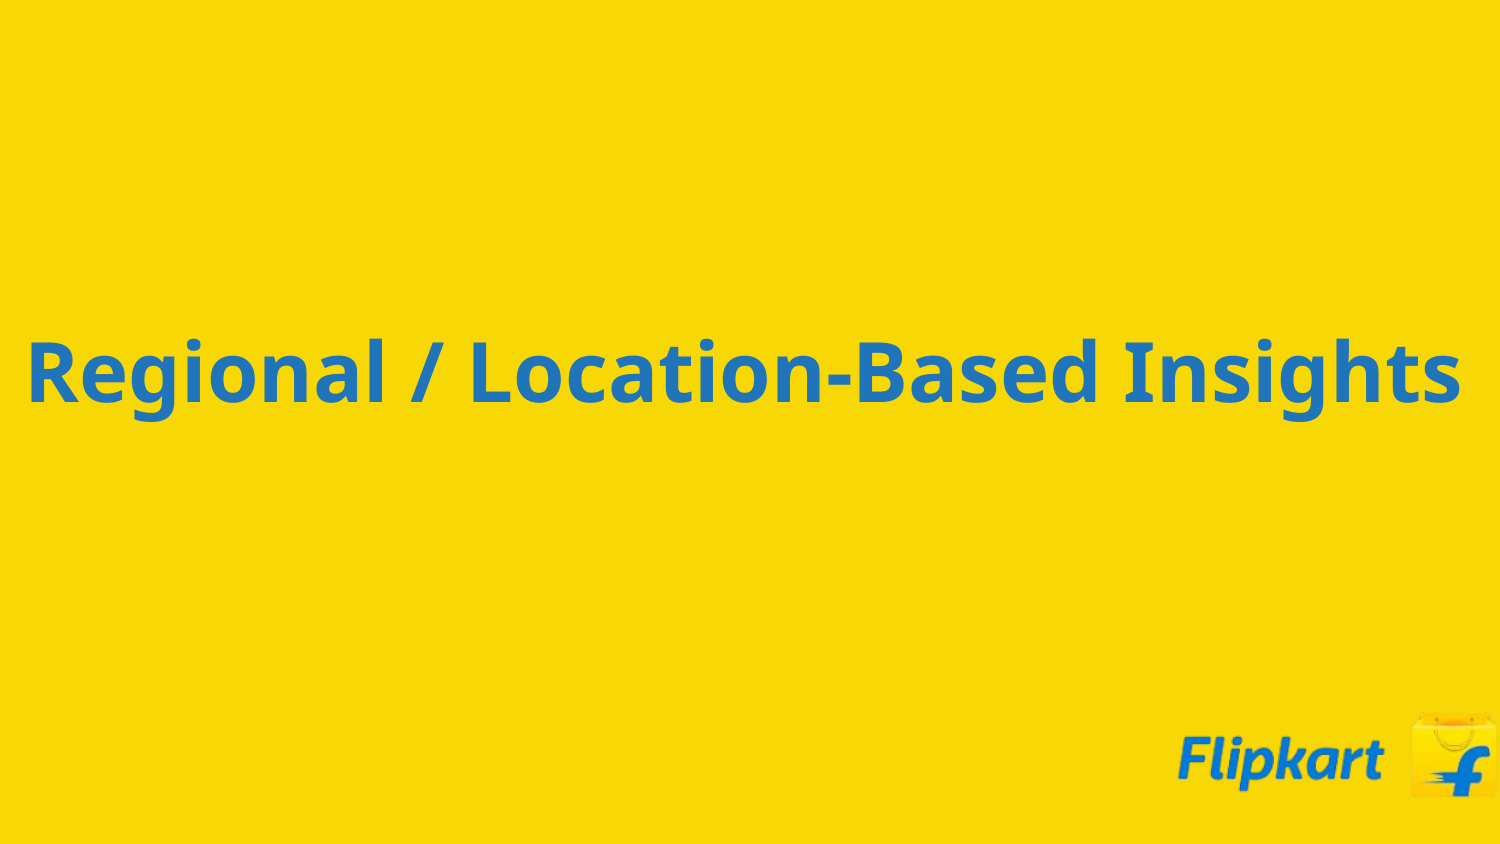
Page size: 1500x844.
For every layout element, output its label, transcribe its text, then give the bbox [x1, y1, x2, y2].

text_box Regional / Location-Based Insights [0, 139, 1490, 598]
picture [1175, 665, 1500, 844]
